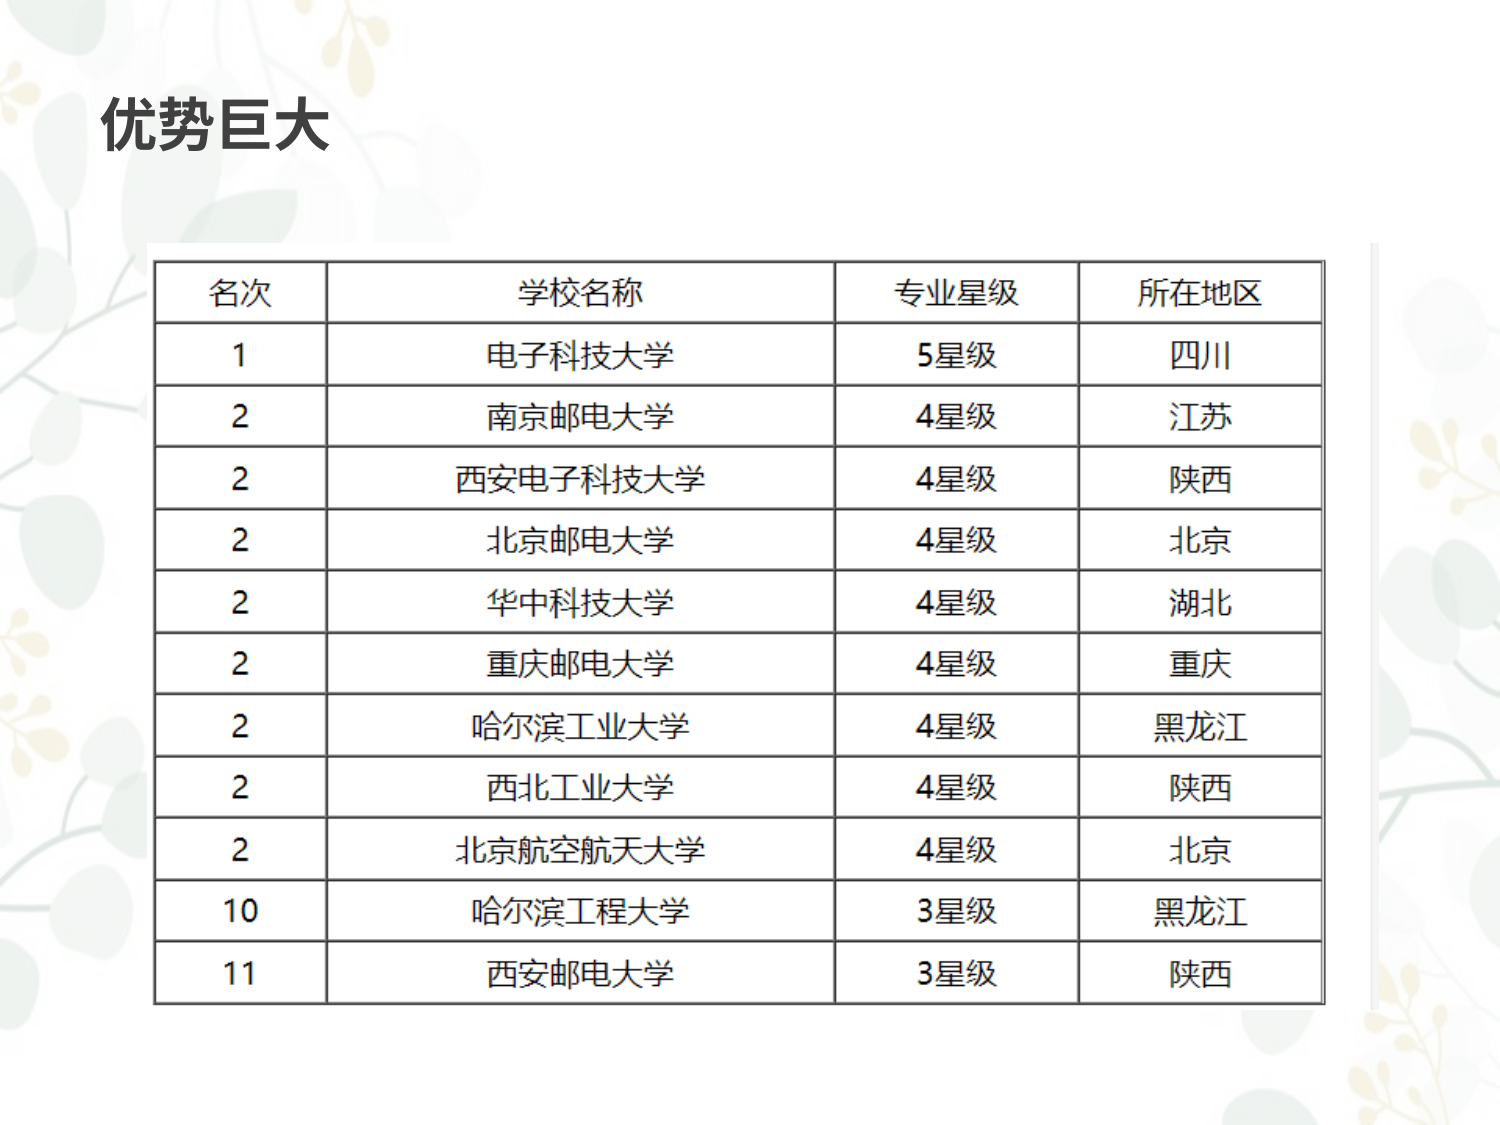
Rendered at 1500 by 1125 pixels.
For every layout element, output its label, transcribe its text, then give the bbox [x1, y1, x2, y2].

title 优势巨大 [82, 81, 1418, 137]
picture [147, 243, 1379, 1010]
